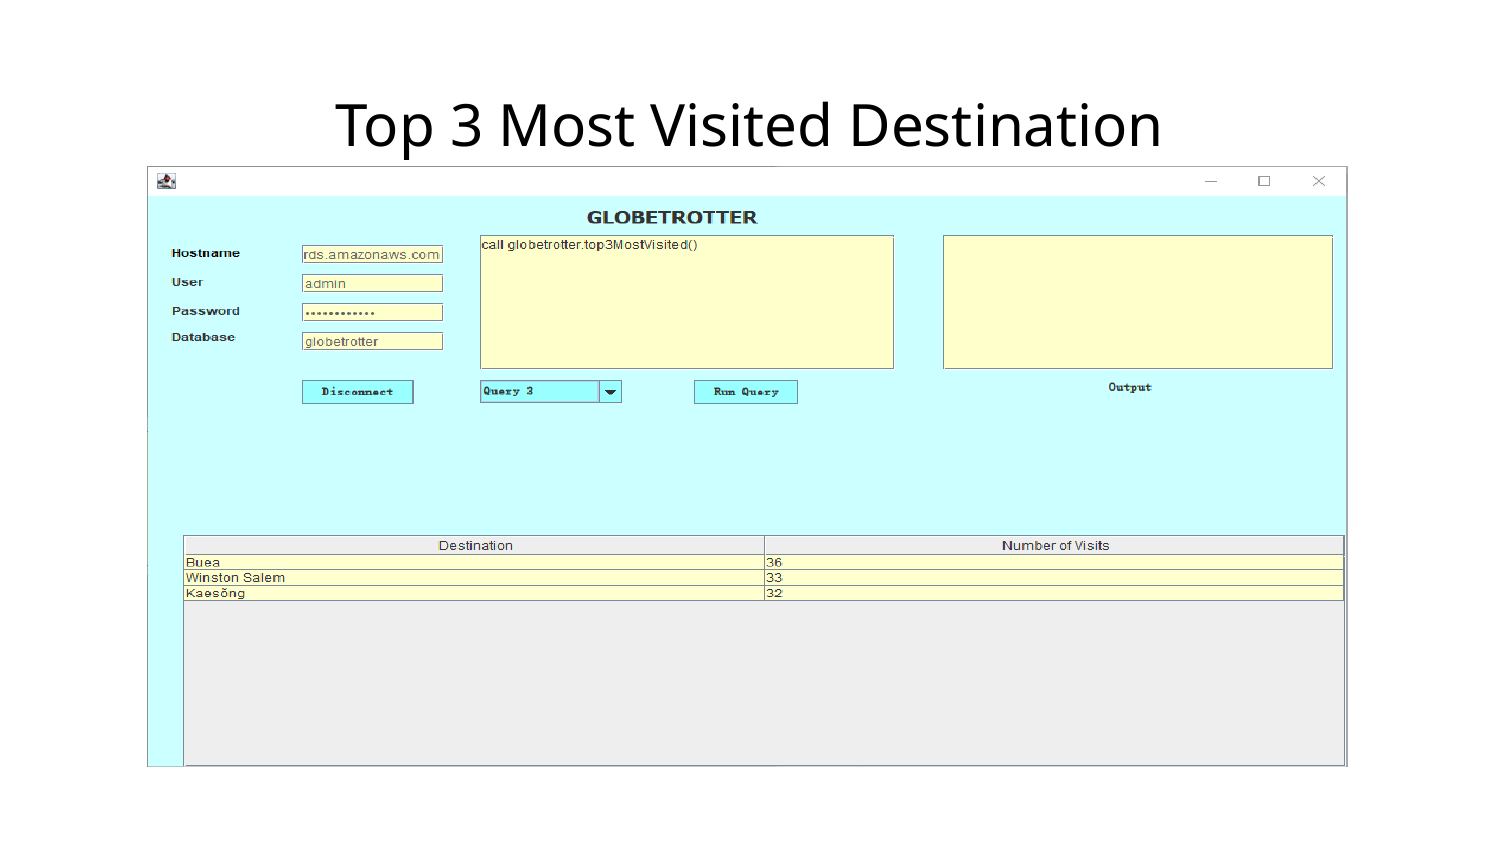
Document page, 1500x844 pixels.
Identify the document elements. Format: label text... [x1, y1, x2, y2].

title Top 3 Most Visited Destination [51, 72, 1449, 167]
picture [147, 166, 1349, 768]
